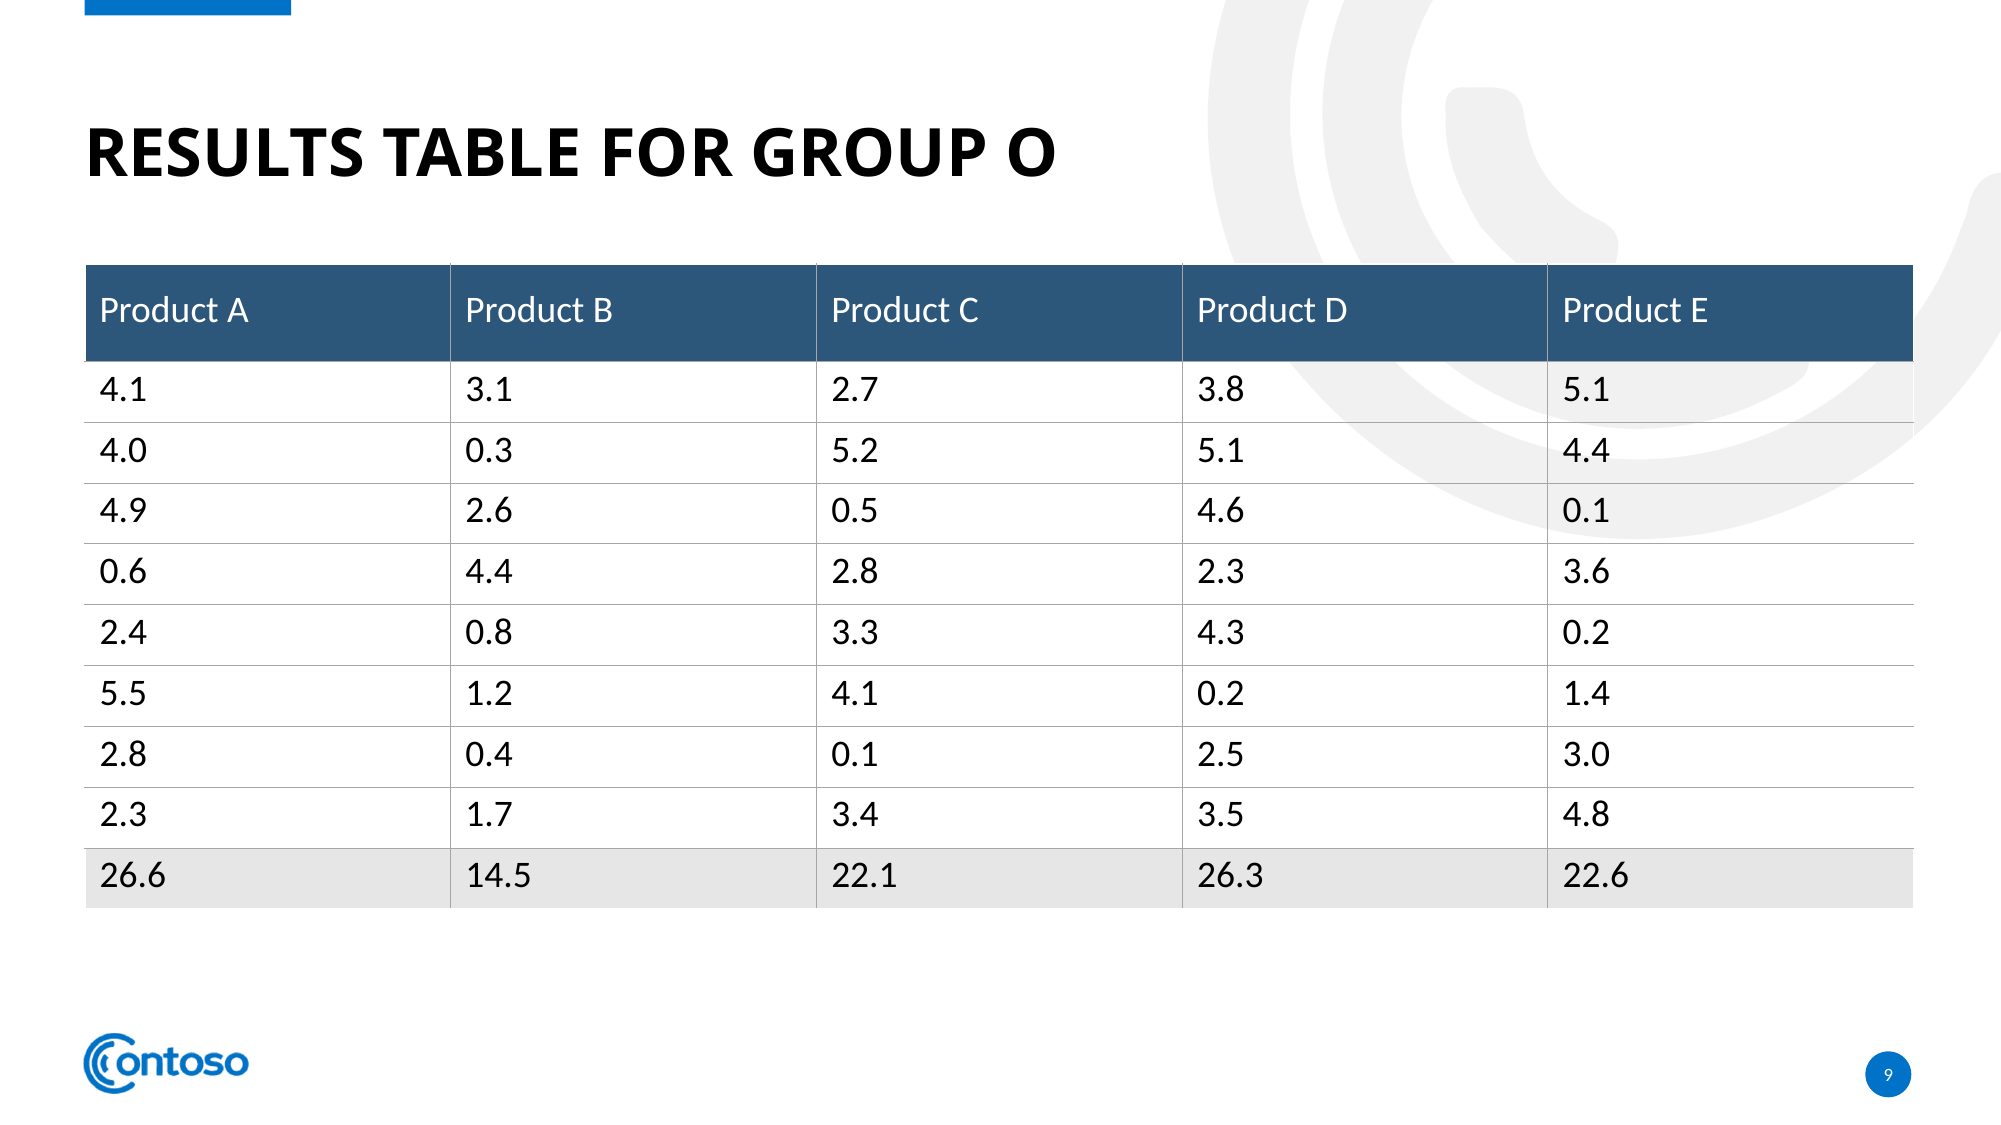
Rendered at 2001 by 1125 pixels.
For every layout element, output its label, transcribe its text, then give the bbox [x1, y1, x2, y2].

table_cell 5.5 [86, 666, 450, 726]
table_cell 3.1 [451, 362, 816, 422]
table_cell 4.1 [86, 362, 450, 422]
table_cell 4.4 [1548, 423, 1913, 483]
table_cell 3.6 [1548, 544, 1913, 604]
table_cell 14.5 [451, 849, 816, 908]
table_cell 2.5 [1183, 727, 1547, 787]
picture [77, 1027, 254, 1095]
table_header Product A [86, 265, 450, 361]
slide_number 9 [1864, 1059, 1913, 1090]
table_cell 0.6 [86, 544, 450, 604]
table_cell 4.1 [817, 666, 1182, 726]
title Results Table for Group O [84, 40, 1914, 192]
table_cell 1.4 [1548, 666, 1913, 726]
table_header Product C [817, 265, 1182, 361]
table_cell 2.6 [451, 484, 816, 543]
table_cell 1.2 [451, 666, 816, 726]
table_cell 26.6 [86, 849, 450, 908]
table_cell 0.5 [817, 484, 1182, 543]
table_cell 5.1 [1548, 362, 1913, 422]
table_cell 1.7 [451, 788, 816, 848]
table_cell 0.2 [1183, 666, 1547, 726]
table_cell 22.1 [817, 849, 1182, 908]
table_cell 2.3 [86, 788, 450, 848]
table_cell 22.6 [1548, 849, 1913, 908]
table_cell 3.5 [1183, 788, 1547, 848]
table_header Product B [451, 265, 816, 361]
table_cell 0.2 [1548, 605, 1913, 665]
table_header Product D [1183, 265, 1547, 361]
table_cell 4.0 [86, 423, 450, 483]
table_cell 0.1 [1548, 484, 1913, 543]
table_cell 3.3 [817, 605, 1182, 665]
table_cell 5.1 [1183, 423, 1547, 483]
table_cell 3.4 [817, 788, 1182, 848]
table_cell 4.4 [451, 544, 816, 604]
table_cell 0.1 [817, 727, 1182, 787]
table_cell 4.3 [1183, 605, 1547, 665]
table_cell 0.4 [451, 727, 816, 787]
table_cell 2.7 [817, 362, 1182, 422]
table_cell 5.2 [817, 423, 1182, 483]
table_cell 2.8 [817, 544, 1182, 604]
table_cell 2.4 [86, 605, 450, 665]
table_cell 3.8 [1183, 362, 1547, 422]
table_cell 26.3 [1183, 849, 1547, 908]
table_cell 4.6 [1183, 484, 1547, 543]
table_cell 0.8 [451, 605, 816, 665]
table_cell 0.3 [451, 423, 816, 483]
table_cell 3.0 [1548, 727, 1913, 787]
table_cell 4.8 [1548, 788, 1913, 848]
table_cell 4.9 [86, 484, 450, 543]
table_cell 2.3 [1183, 544, 1547, 604]
table_header Product E [1548, 265, 1913, 361]
table_cell 2.8 [86, 727, 450, 787]
